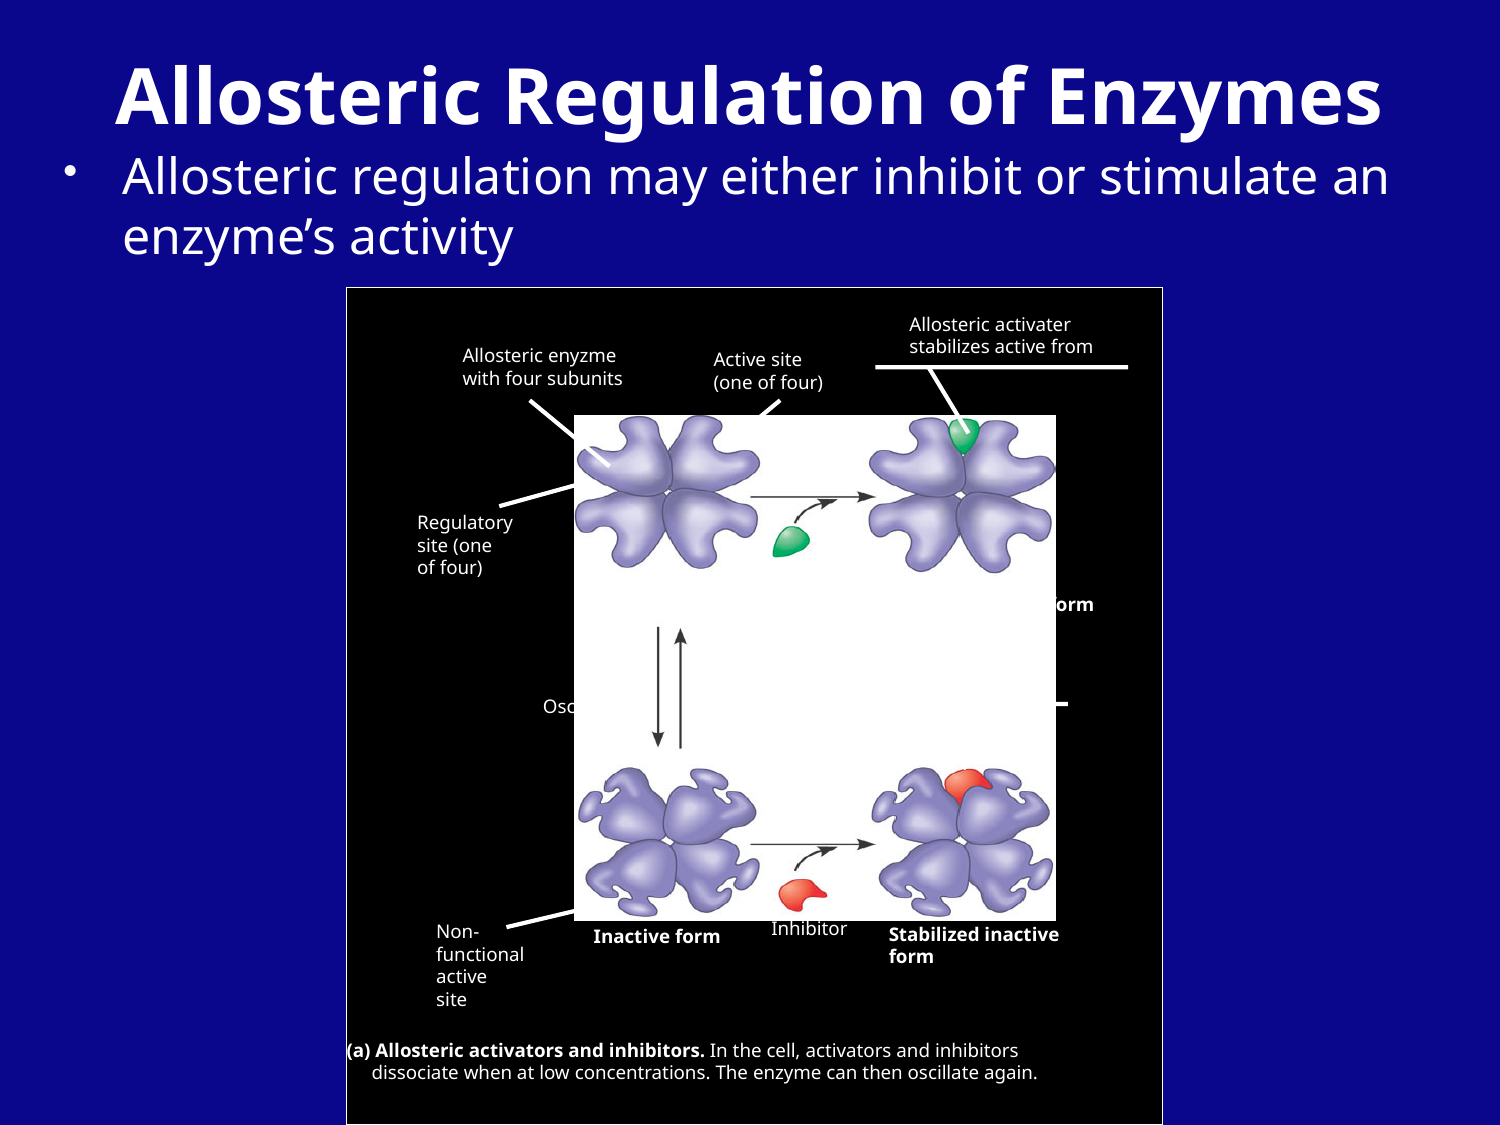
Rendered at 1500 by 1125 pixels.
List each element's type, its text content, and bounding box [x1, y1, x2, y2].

list Allosteric regulation may either inhibit or stimulate an enzyme’s activity [50, 137, 1463, 388]
title Allosteric Regulation of Enzymes [75, 0, 1425, 137]
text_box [323, 287, 1163, 1125]
